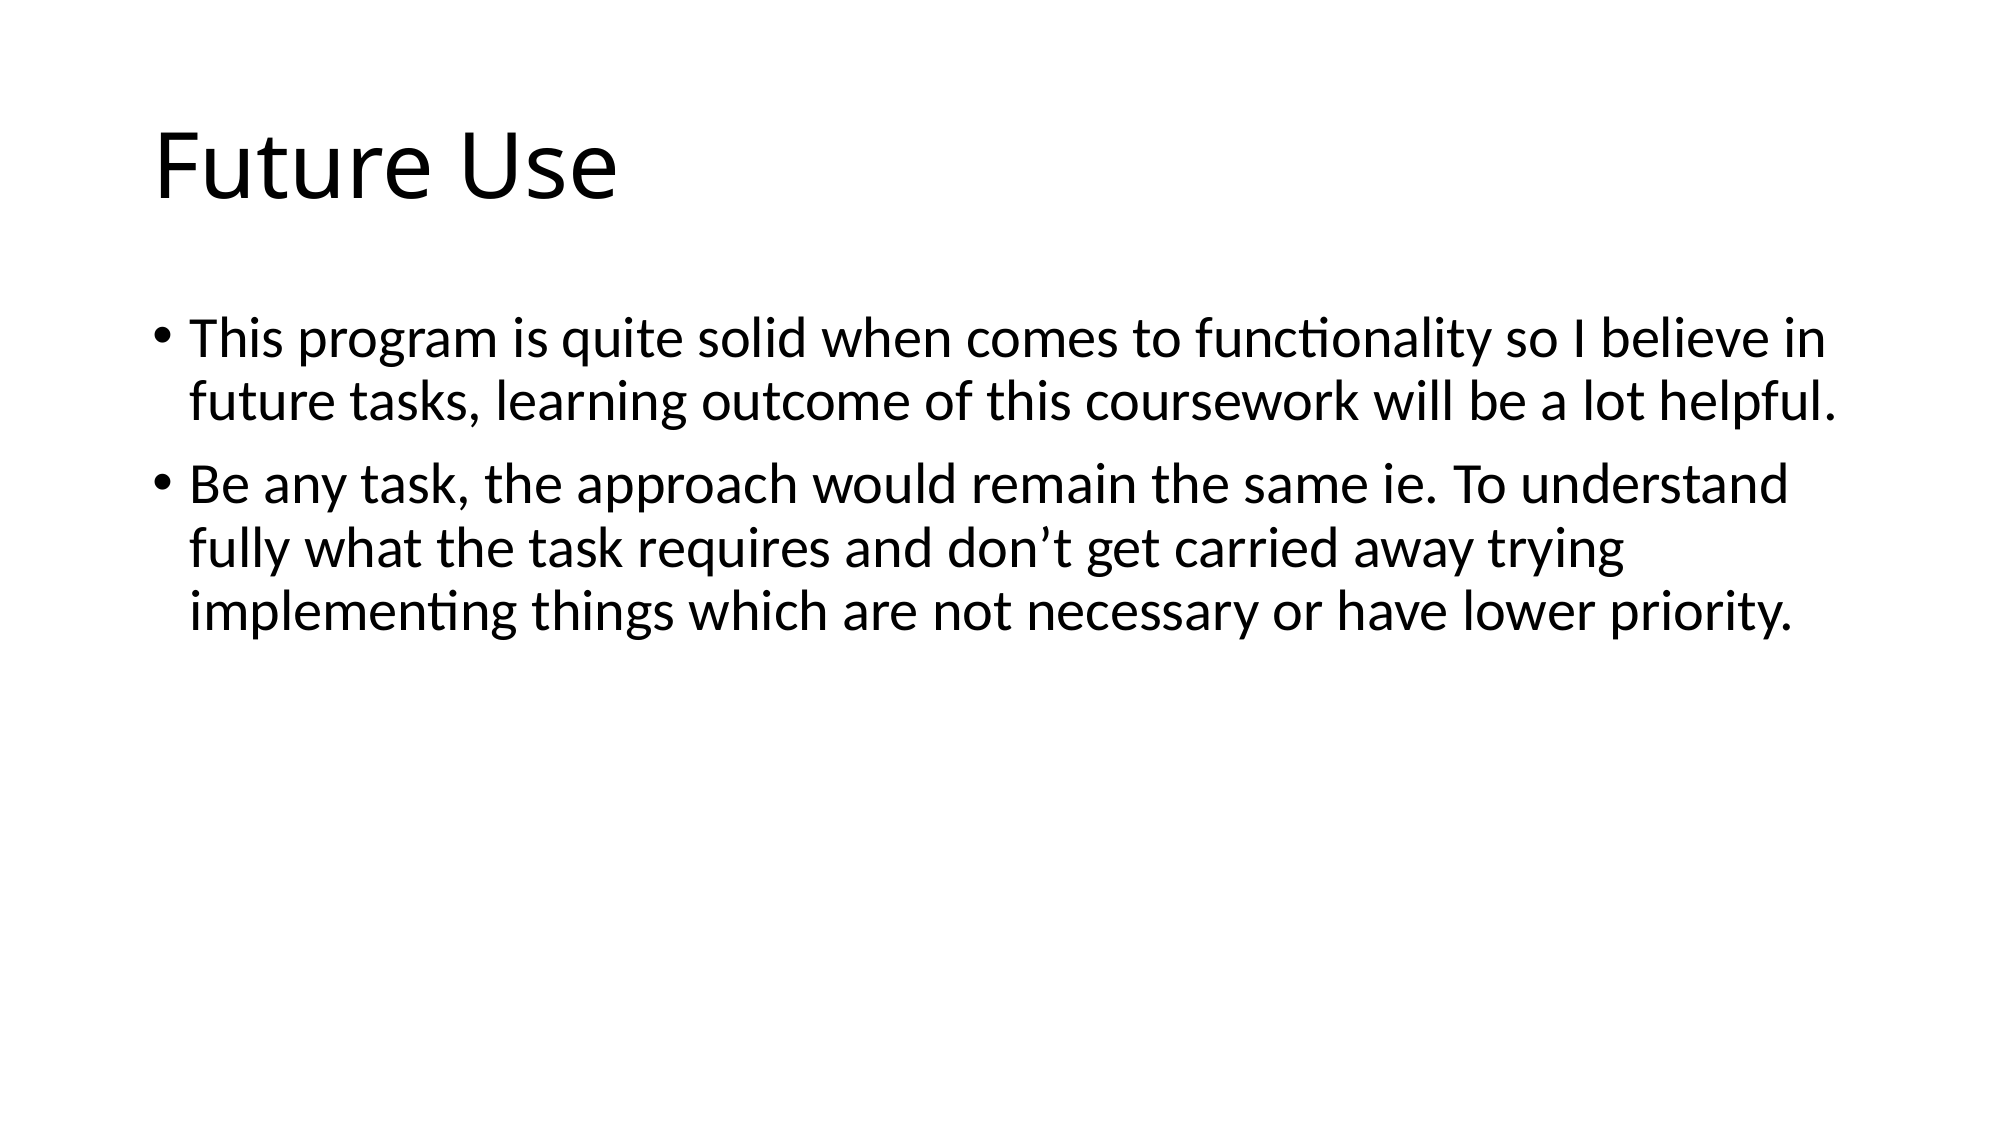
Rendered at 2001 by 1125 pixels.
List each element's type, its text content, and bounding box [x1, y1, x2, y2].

list This program is quite solid when comes to functionality so I believe in future tasks, learning outcome of this coursework will be a lot helpful. Be any task, the approach would remain the same ie. To understand fully what the task requires and don’t get carried away trying implementing things which are not necessary or have lower priority. [137, 299, 1863, 1014]
title Future Use [137, 59, 1863, 278]
